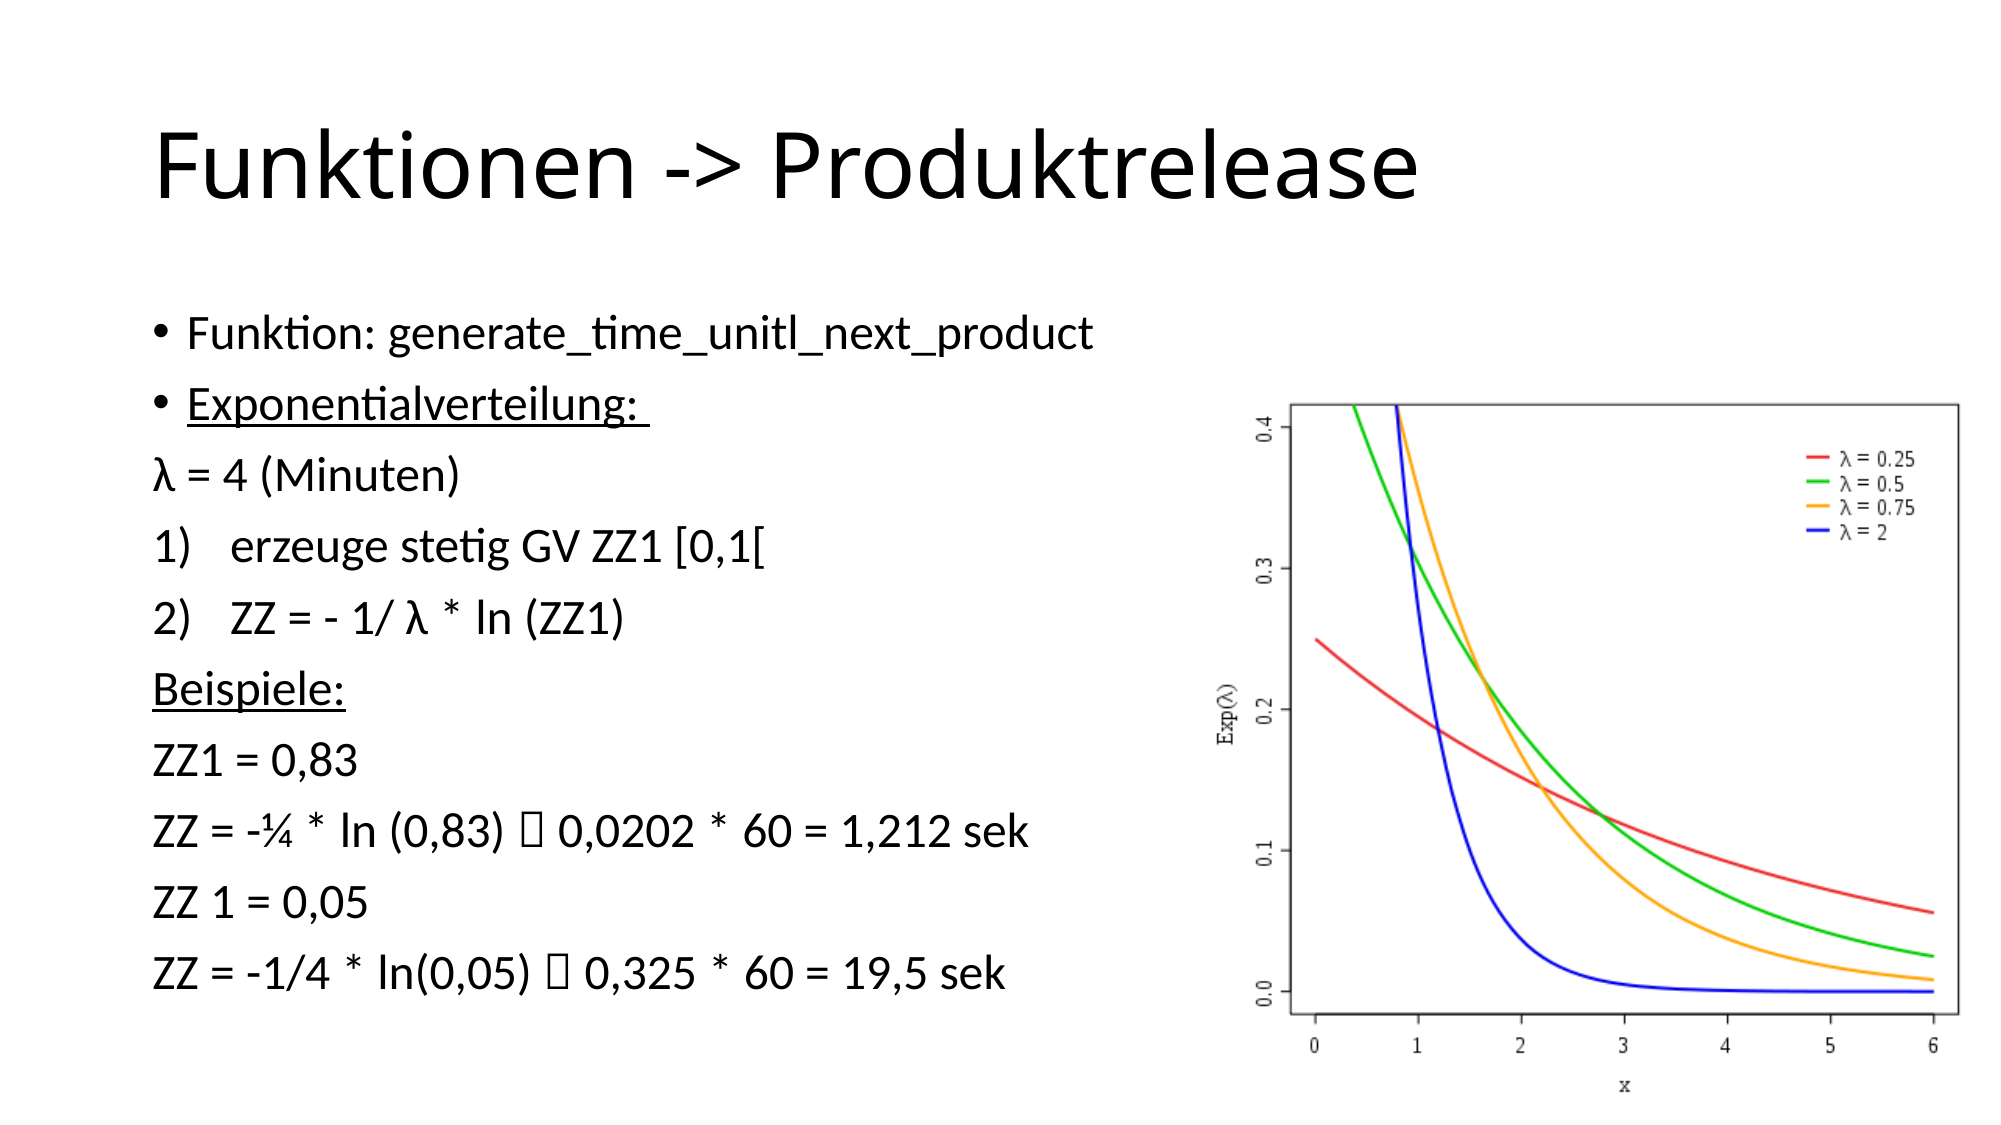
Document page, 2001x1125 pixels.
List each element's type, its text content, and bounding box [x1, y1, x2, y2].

list Funktion: generate_time_unitl_next_product Exponentialverteilung: λ = 4 (Minuten) erzeuge stetig GV ZZ1 [0,1[ ZZ = - 1/ λ * ln (ZZ1) Beispiele: ZZ1 = 0,83 ZZ = -¼ * ln (0,83)  0,0202 * 60 = 1,212 sek ZZ 1 = 0,05 ZZ = -1/4 * ln(0,05)  0,325 * 60 = 19,5 sek [137, 299, 1863, 1014]
picture [1211, 325, 2000, 1114]
title Funktionen -> Produktrelease [137, 59, 1863, 278]
